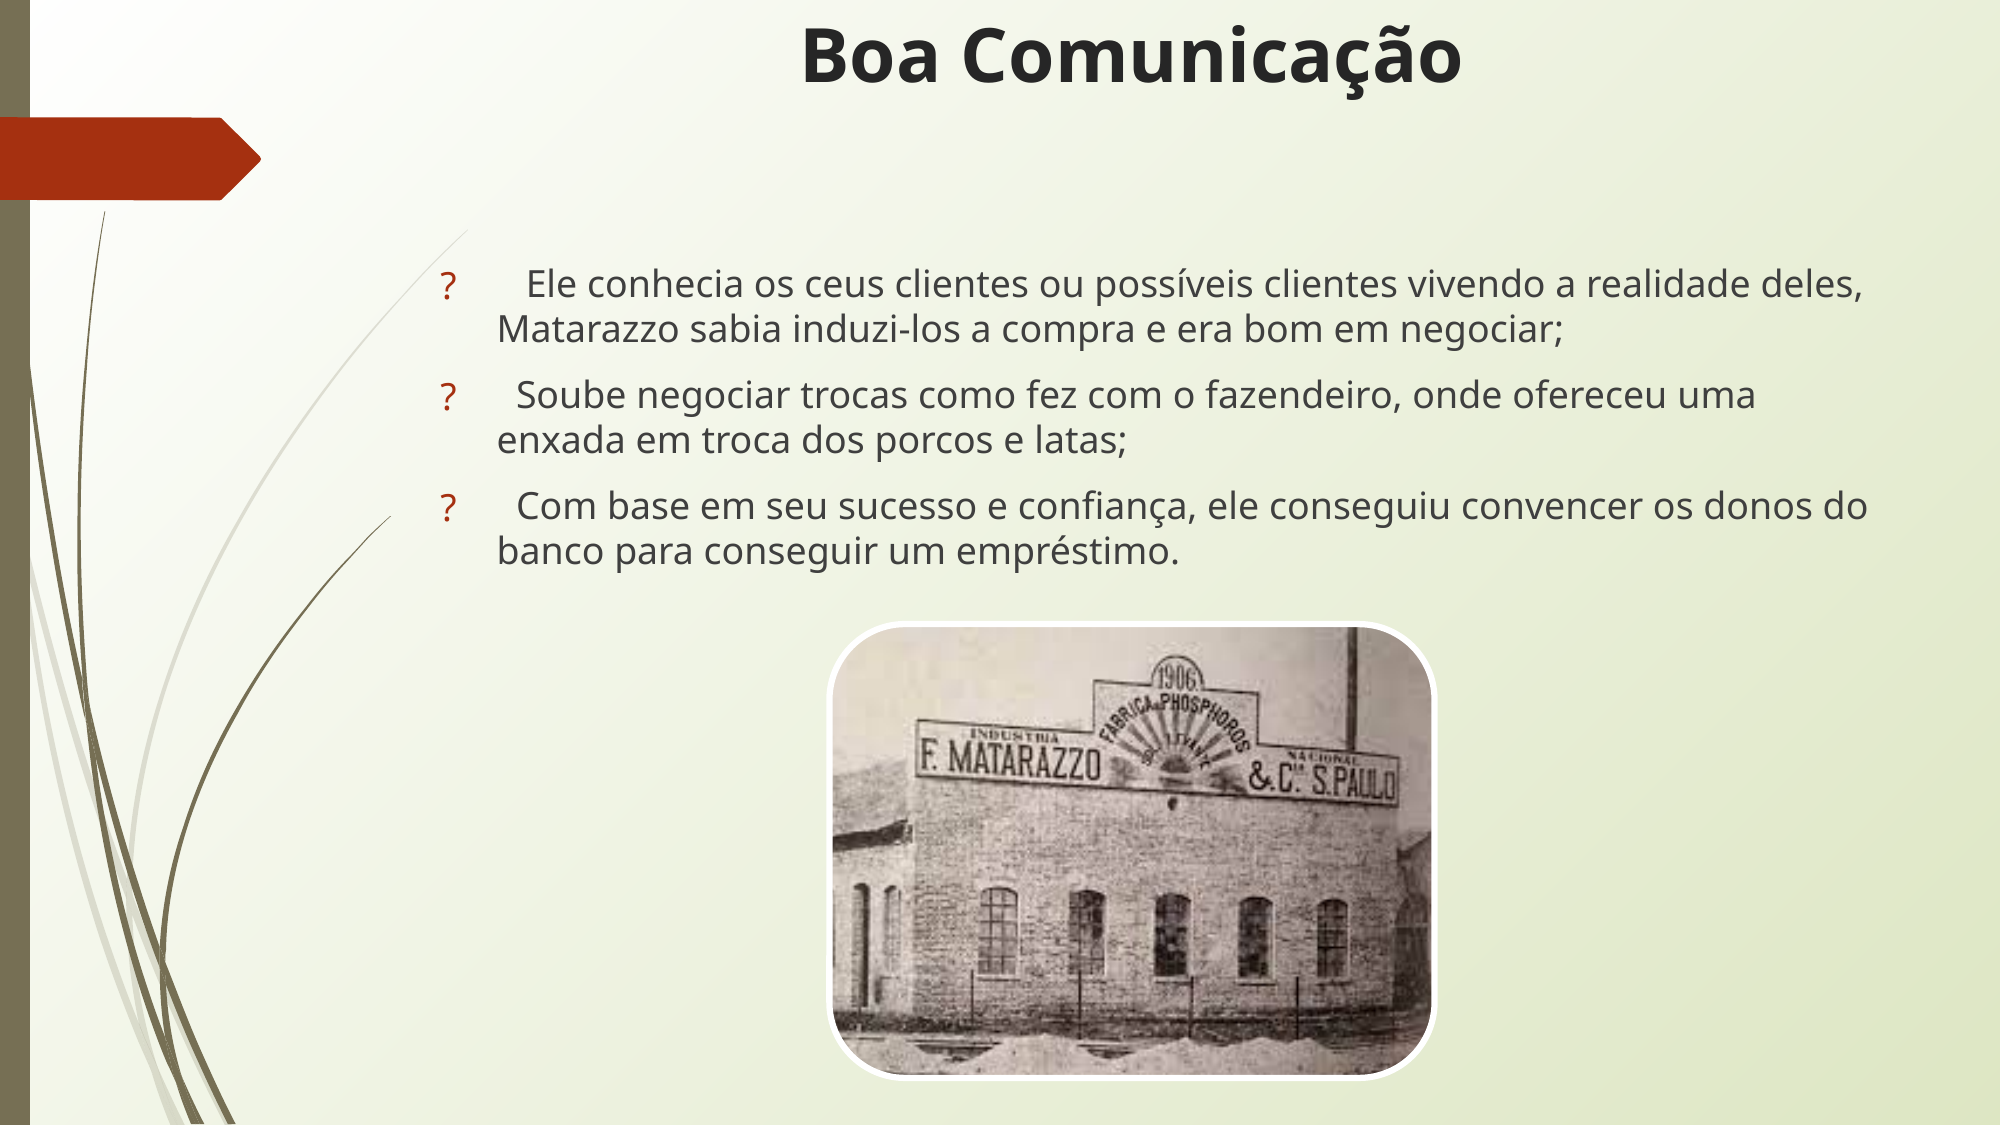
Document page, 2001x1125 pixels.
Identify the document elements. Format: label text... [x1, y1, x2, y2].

list Ele conhecia os ceus clientes ou possíveis clientes vivendo a realidade deles, Matarazzo sabia induzi-los a compra e era bom em negociar; Soube negociar trocas como fez com o fazendeiro, onde ofereceu uma enxada em troca dos porcos e latas; Com base em seu sucesso e confiança, ele conseguiu convencer os donos do banco para conseguir um empréstimo. [425, 252, 1888, 864]
picture [829, 623, 1435, 1079]
title Boa Comunicação [401, 0, 1863, 126]
